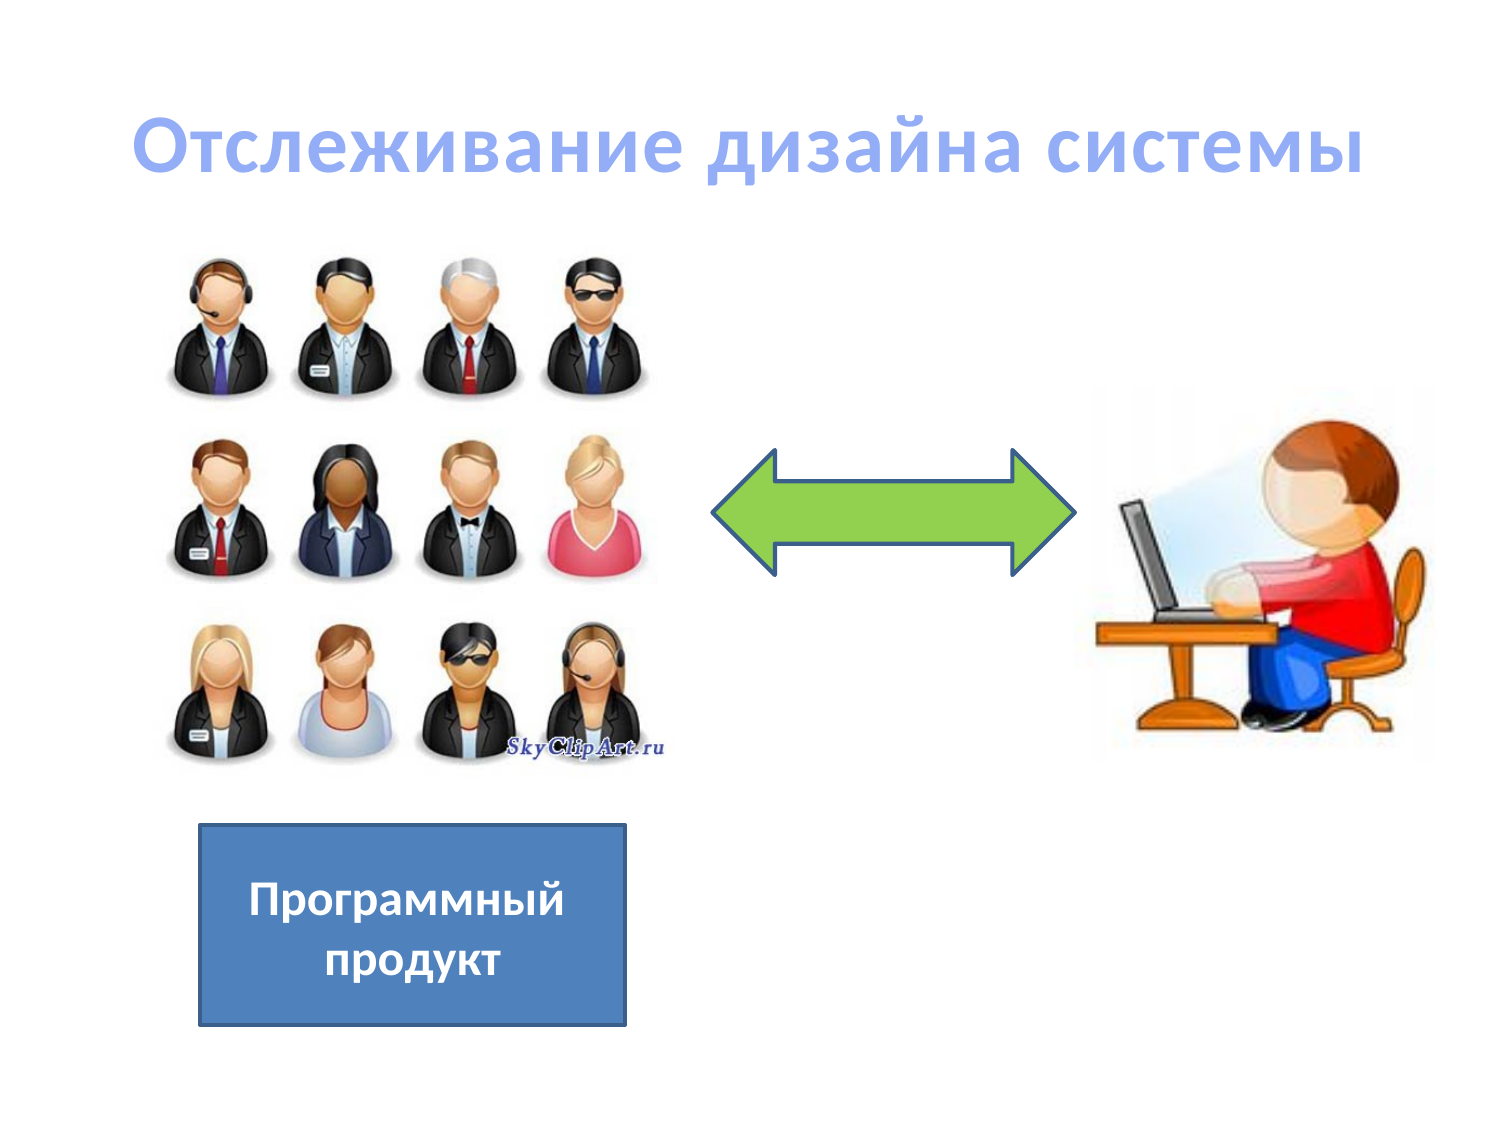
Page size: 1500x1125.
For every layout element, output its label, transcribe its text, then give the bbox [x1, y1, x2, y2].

picture [137, 237, 679, 779]
title Отслеживание дизайна системы [75, 45, 1425, 233]
text_box [710, 448, 1069, 577]
text_box Программный продукт [198, 823, 627, 1027]
picture [1074, 387, 1451, 763]
